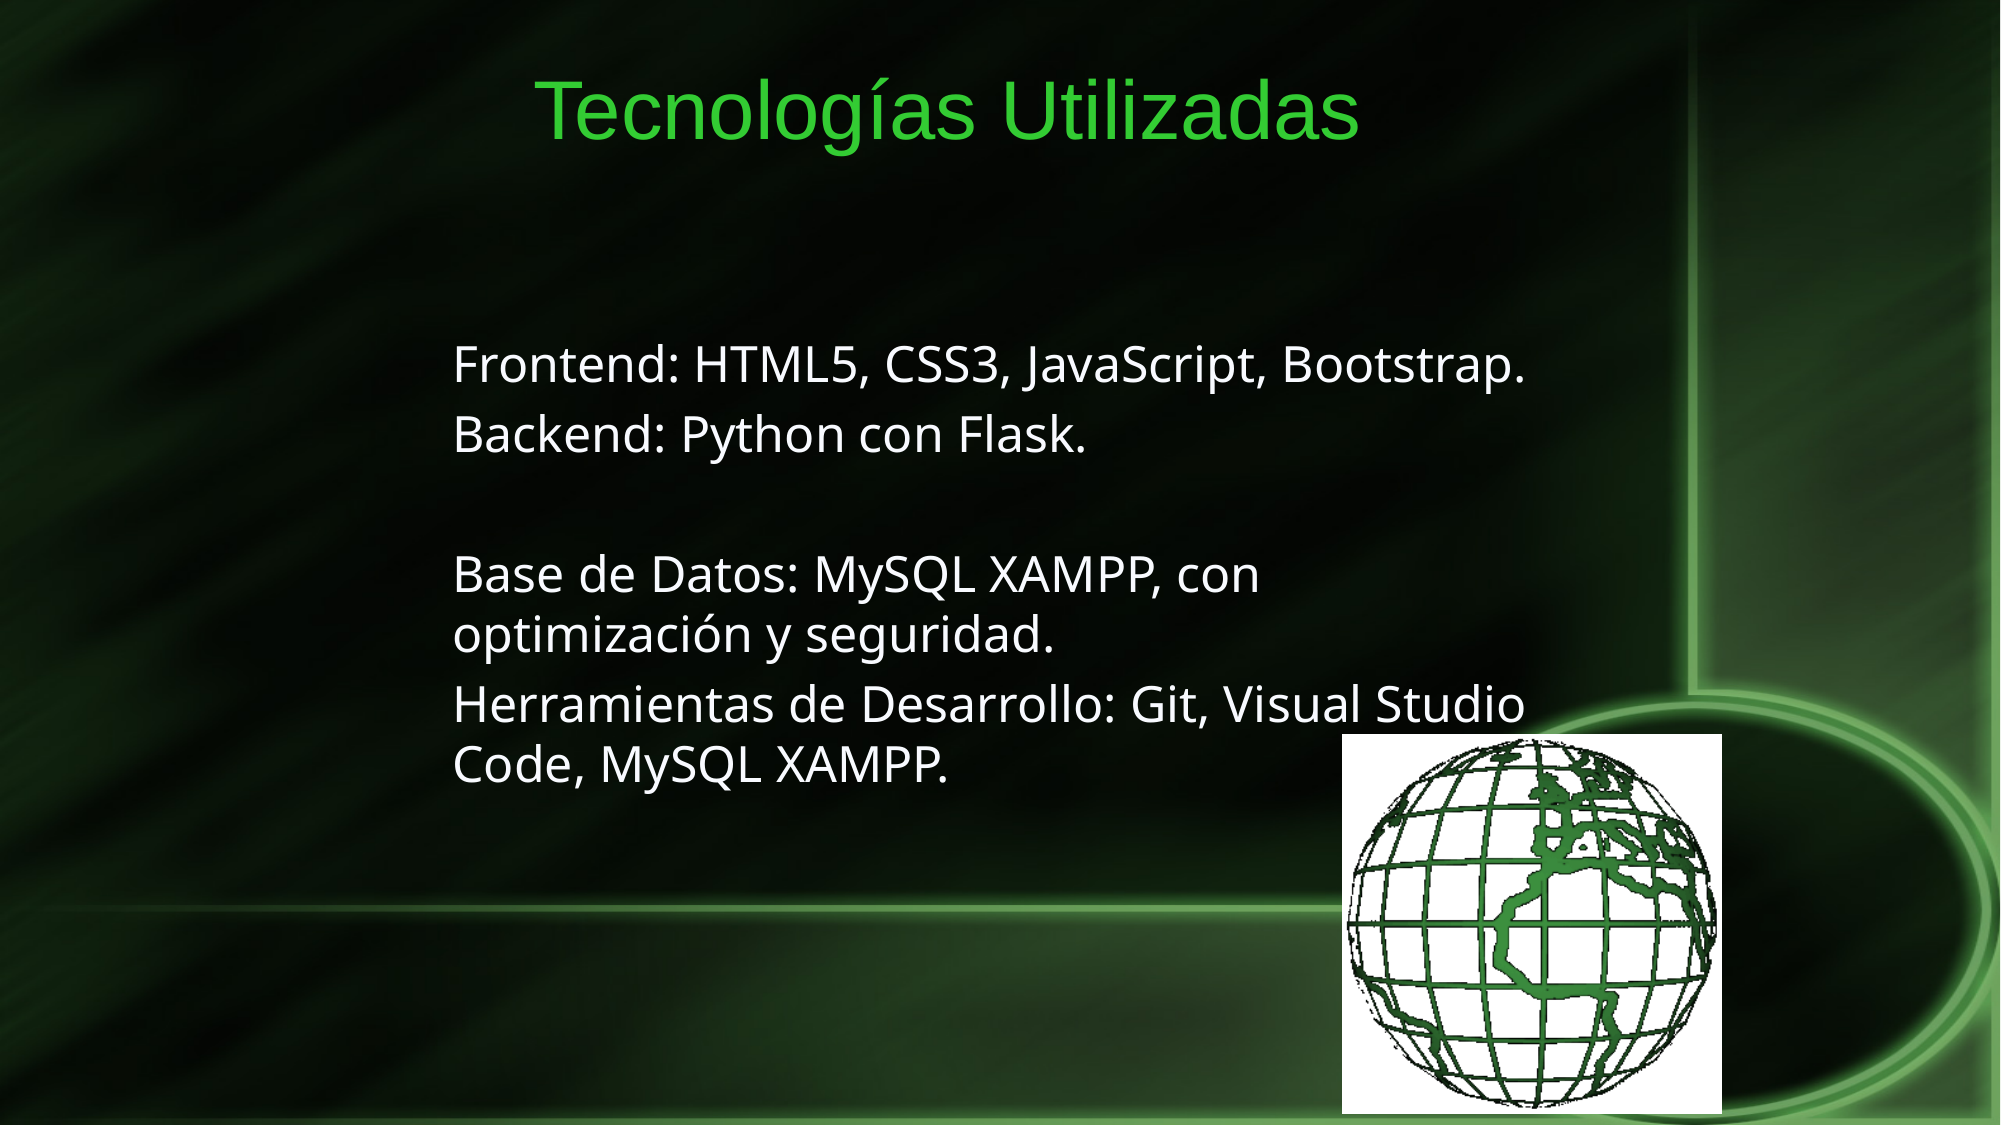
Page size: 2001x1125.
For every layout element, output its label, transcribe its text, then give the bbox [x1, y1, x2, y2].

title Tecnologías Utilizadas [362, 42, 1533, 171]
picture [0, 0, 2001, 1125]
list Frontend: HTML5, CSS3, JavaScript, Bootstrap. Backend: Python con Flask. Base de Datos: MySQL XAMPP, con optimización y seguridad. Herramientas de Desarrollo: Git, Visual Studio Code, MySQL XAMPP. [362, 324, 1556, 1000]
